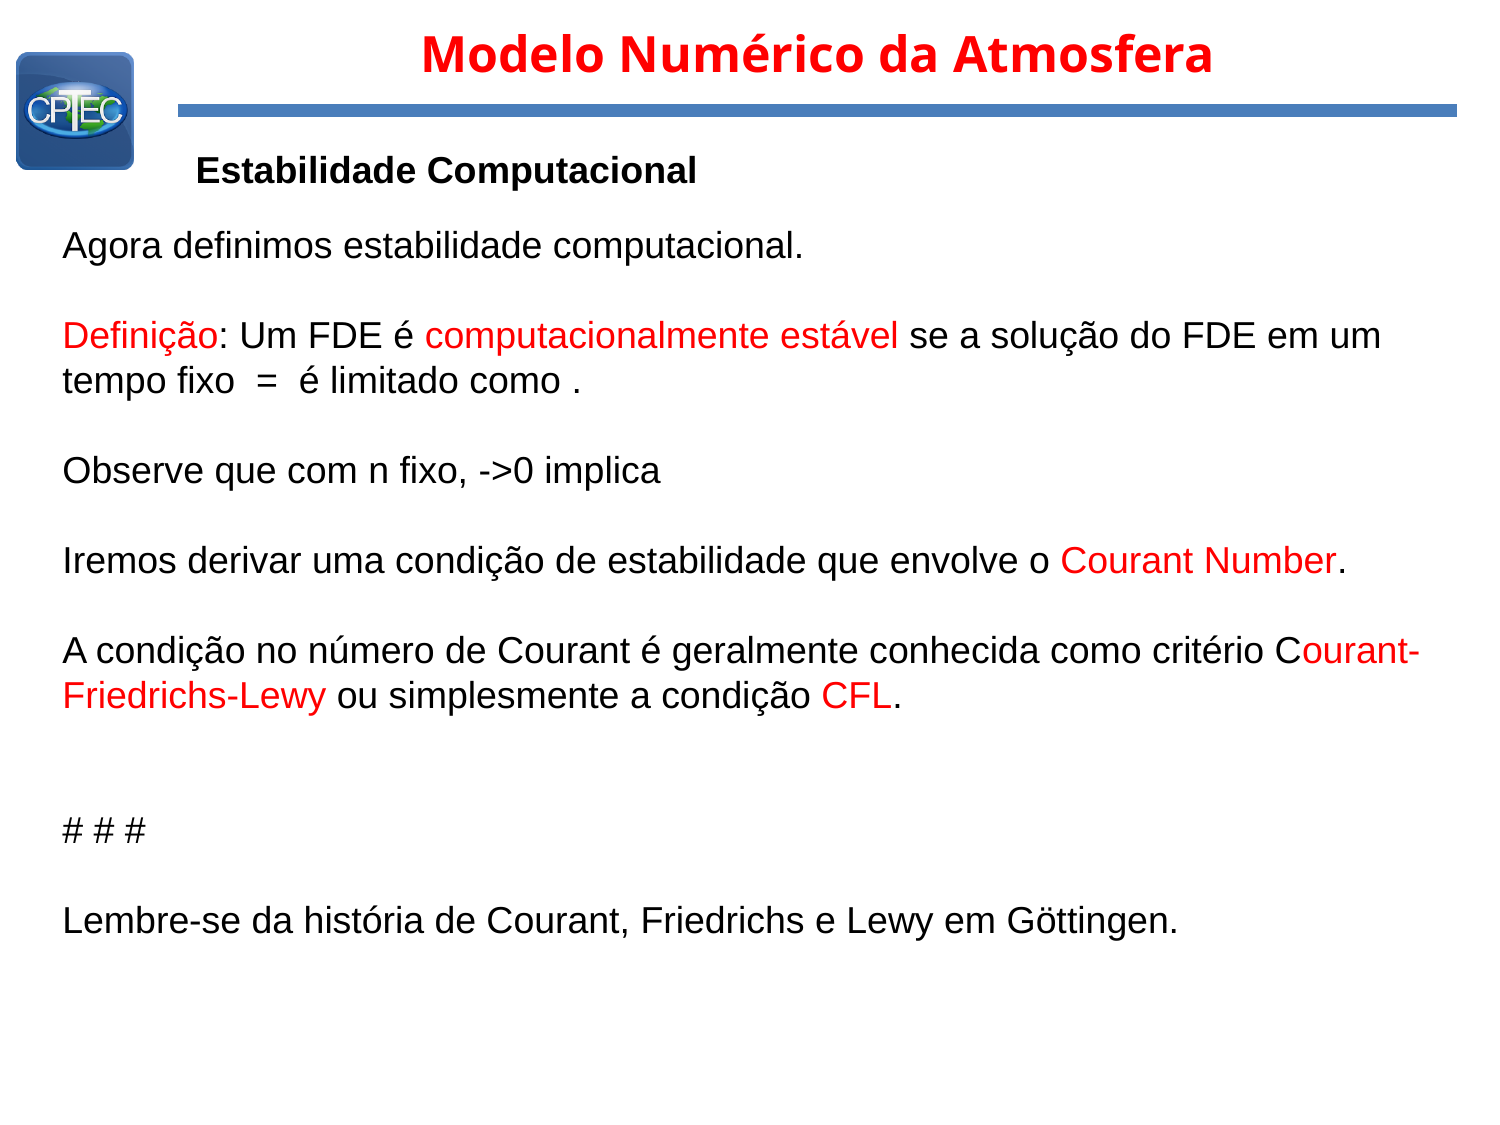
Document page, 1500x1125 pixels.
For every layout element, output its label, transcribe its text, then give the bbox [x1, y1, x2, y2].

picture [16, 51, 134, 170]
text_box Modelo Numérico da Atmosfera [178, 14, 1457, 90]
text_box Estabilidade Computacional [180, 138, 714, 199]
